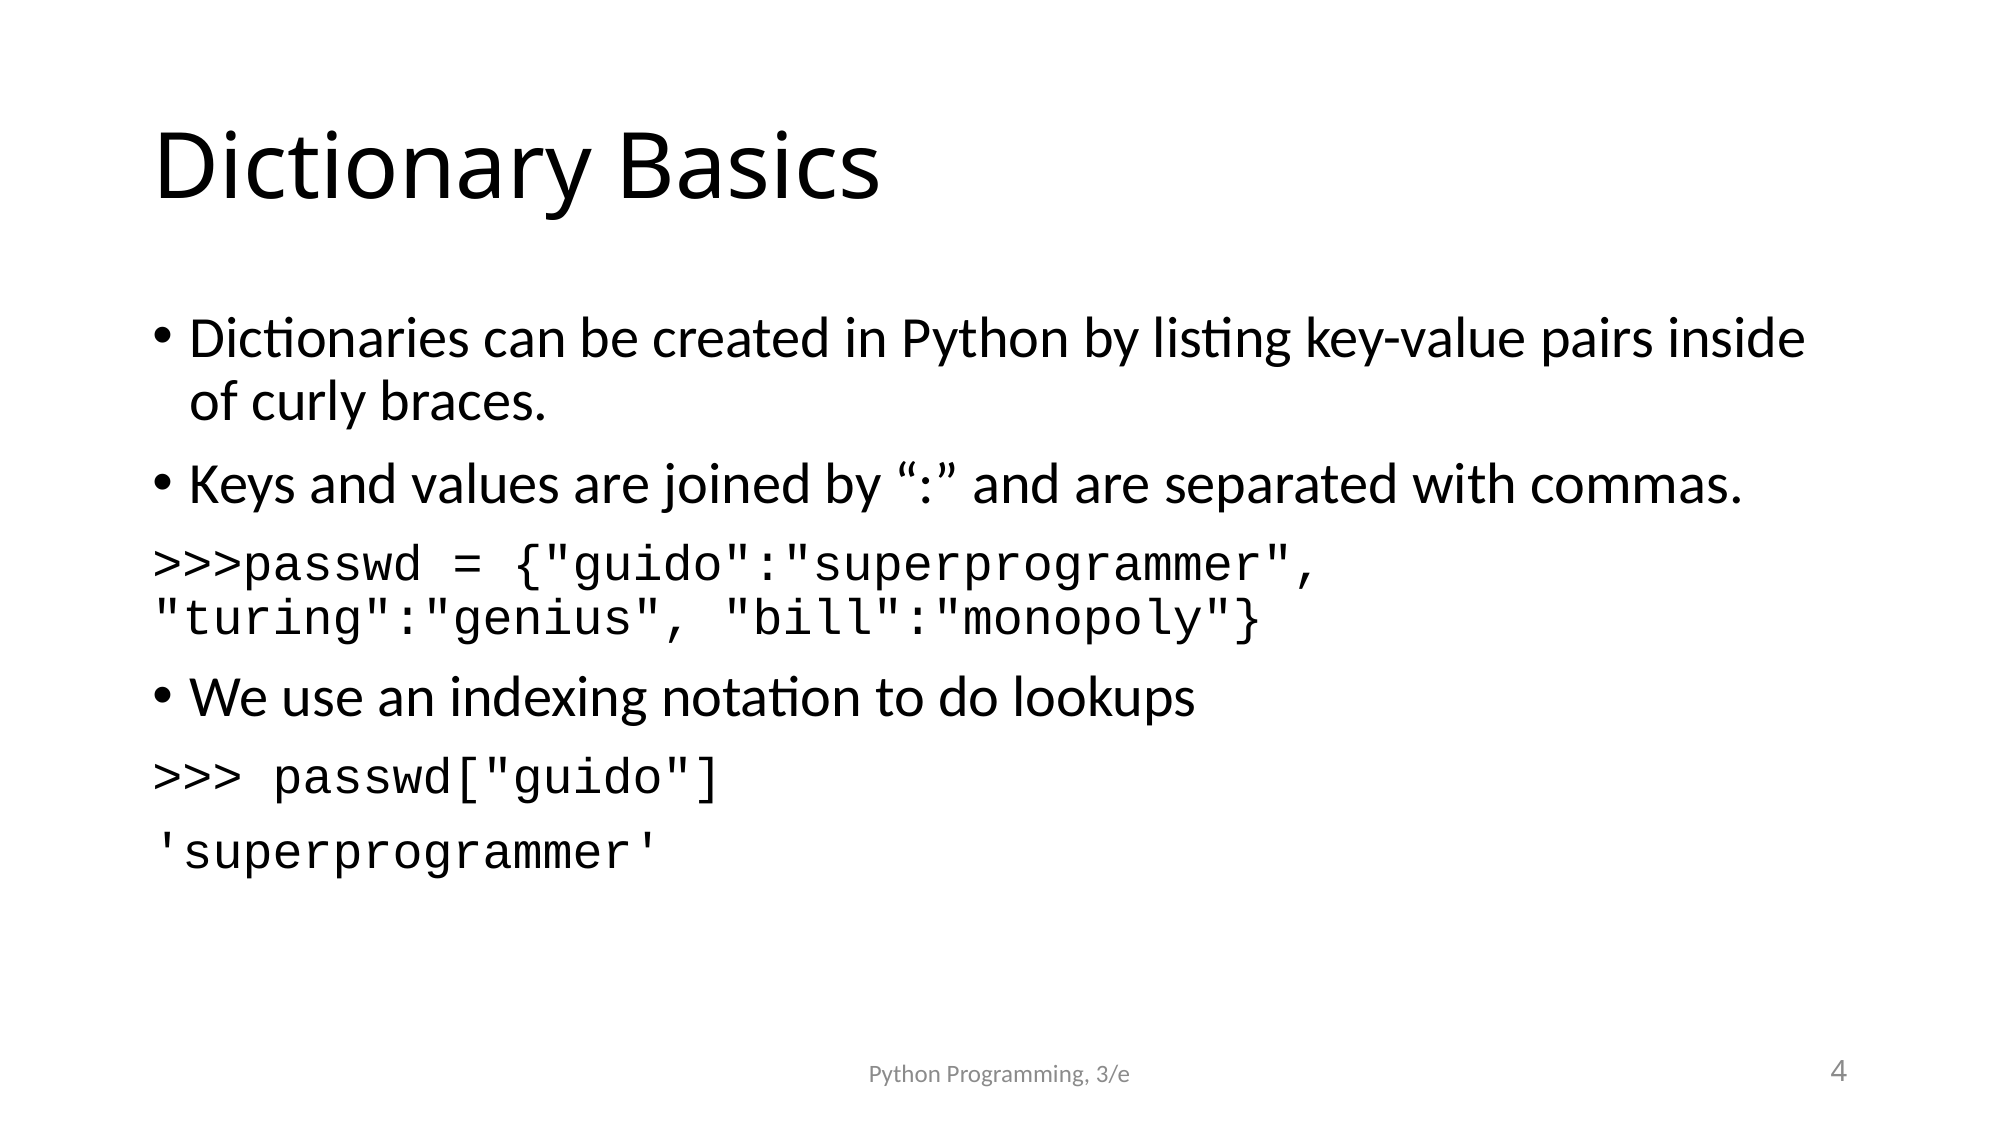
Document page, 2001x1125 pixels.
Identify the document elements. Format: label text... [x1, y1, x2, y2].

list Dictionaries can be created in Python by listing key-value pairs inside of curly braces. Keys and values are joined by “:” and are separated with commas. >>>passwd = {"guido":"superprogrammer", "turing":"genius", "bill":"monopoly"} We use an indexing notation to do lookups >>> passwd["guido"] 'superprogrammer' [137, 299, 1863, 1014]
footer Python Programming, 3/e [662, 1042, 1338, 1103]
slide_number 4 [1412, 1042, 1863, 1103]
title Dictionary Basics [137, 59, 1863, 278]
